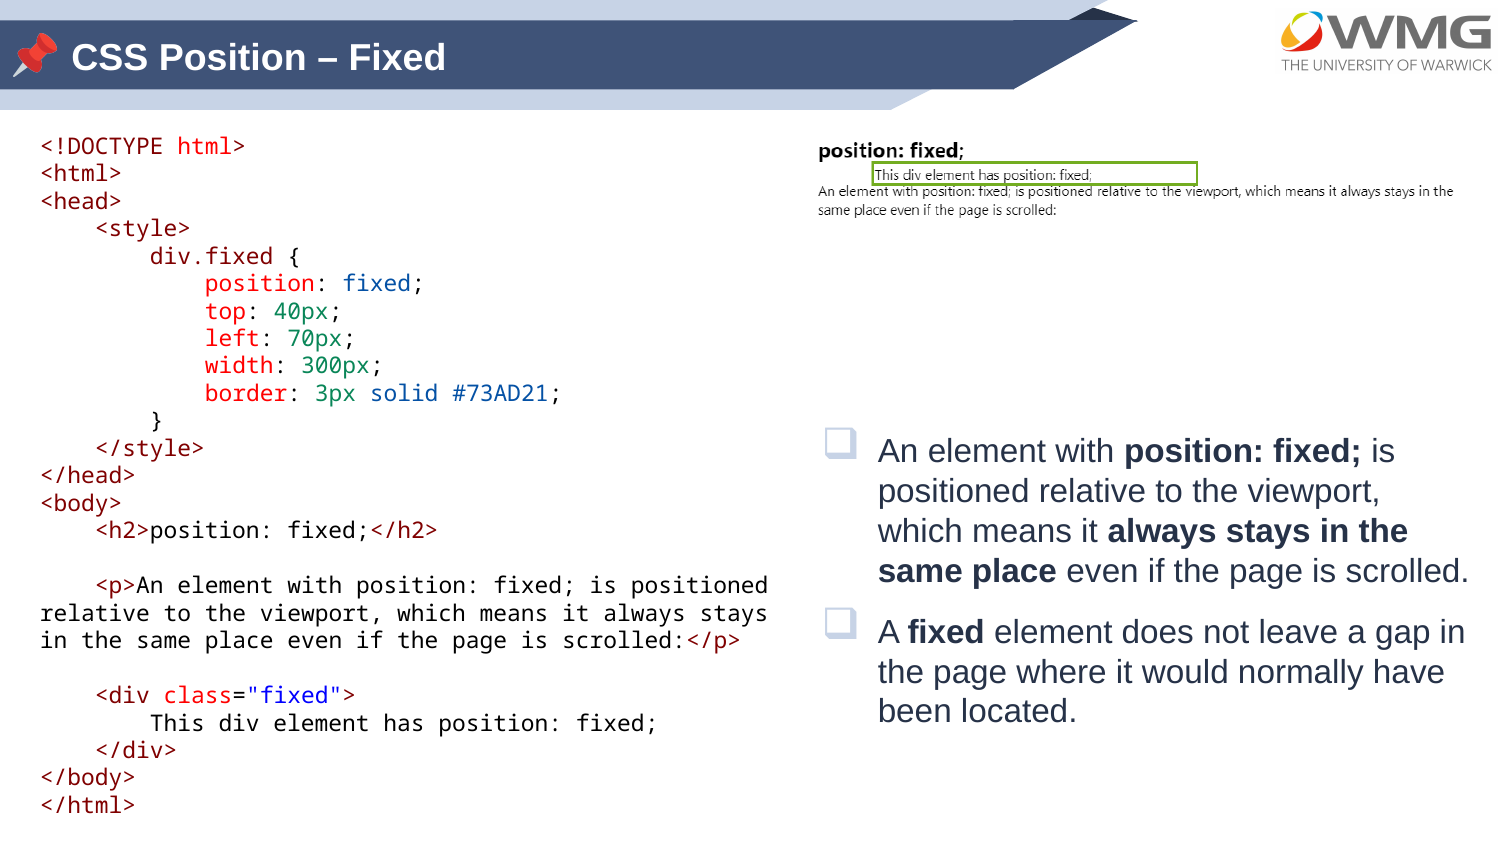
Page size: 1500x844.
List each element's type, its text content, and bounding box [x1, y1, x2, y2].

picture [1275, 8, 1498, 74]
picture [13, 33, 56, 77]
title CSS Position – Fixed [56, 21, 1031, 91]
text_box <!DOCTYPE html> <html> <head> <style> div.fixed { position: fixed; top: 40px; left: 70px; width: 300px; border: 3px solid #73AD21; } </style> </head> <body> <h2>position: fixed;</h2> <p>An element with position: fixed; is positioned relative to the viewport, which means it always stays in the same place even if the page is scrolled:</p> <div class="fixed"> This div element has position: fixed; </div> </body> </html> [25, 124, 807, 826]
text_box An element with position: fixed; is positioned relative to the viewport, which means it always stays in the same place even if the page is scrolled. A fixed element does not leave a gap in the page where it would normally have been located. [806, 421, 1490, 737]
picture [806, 123, 1490, 249]
